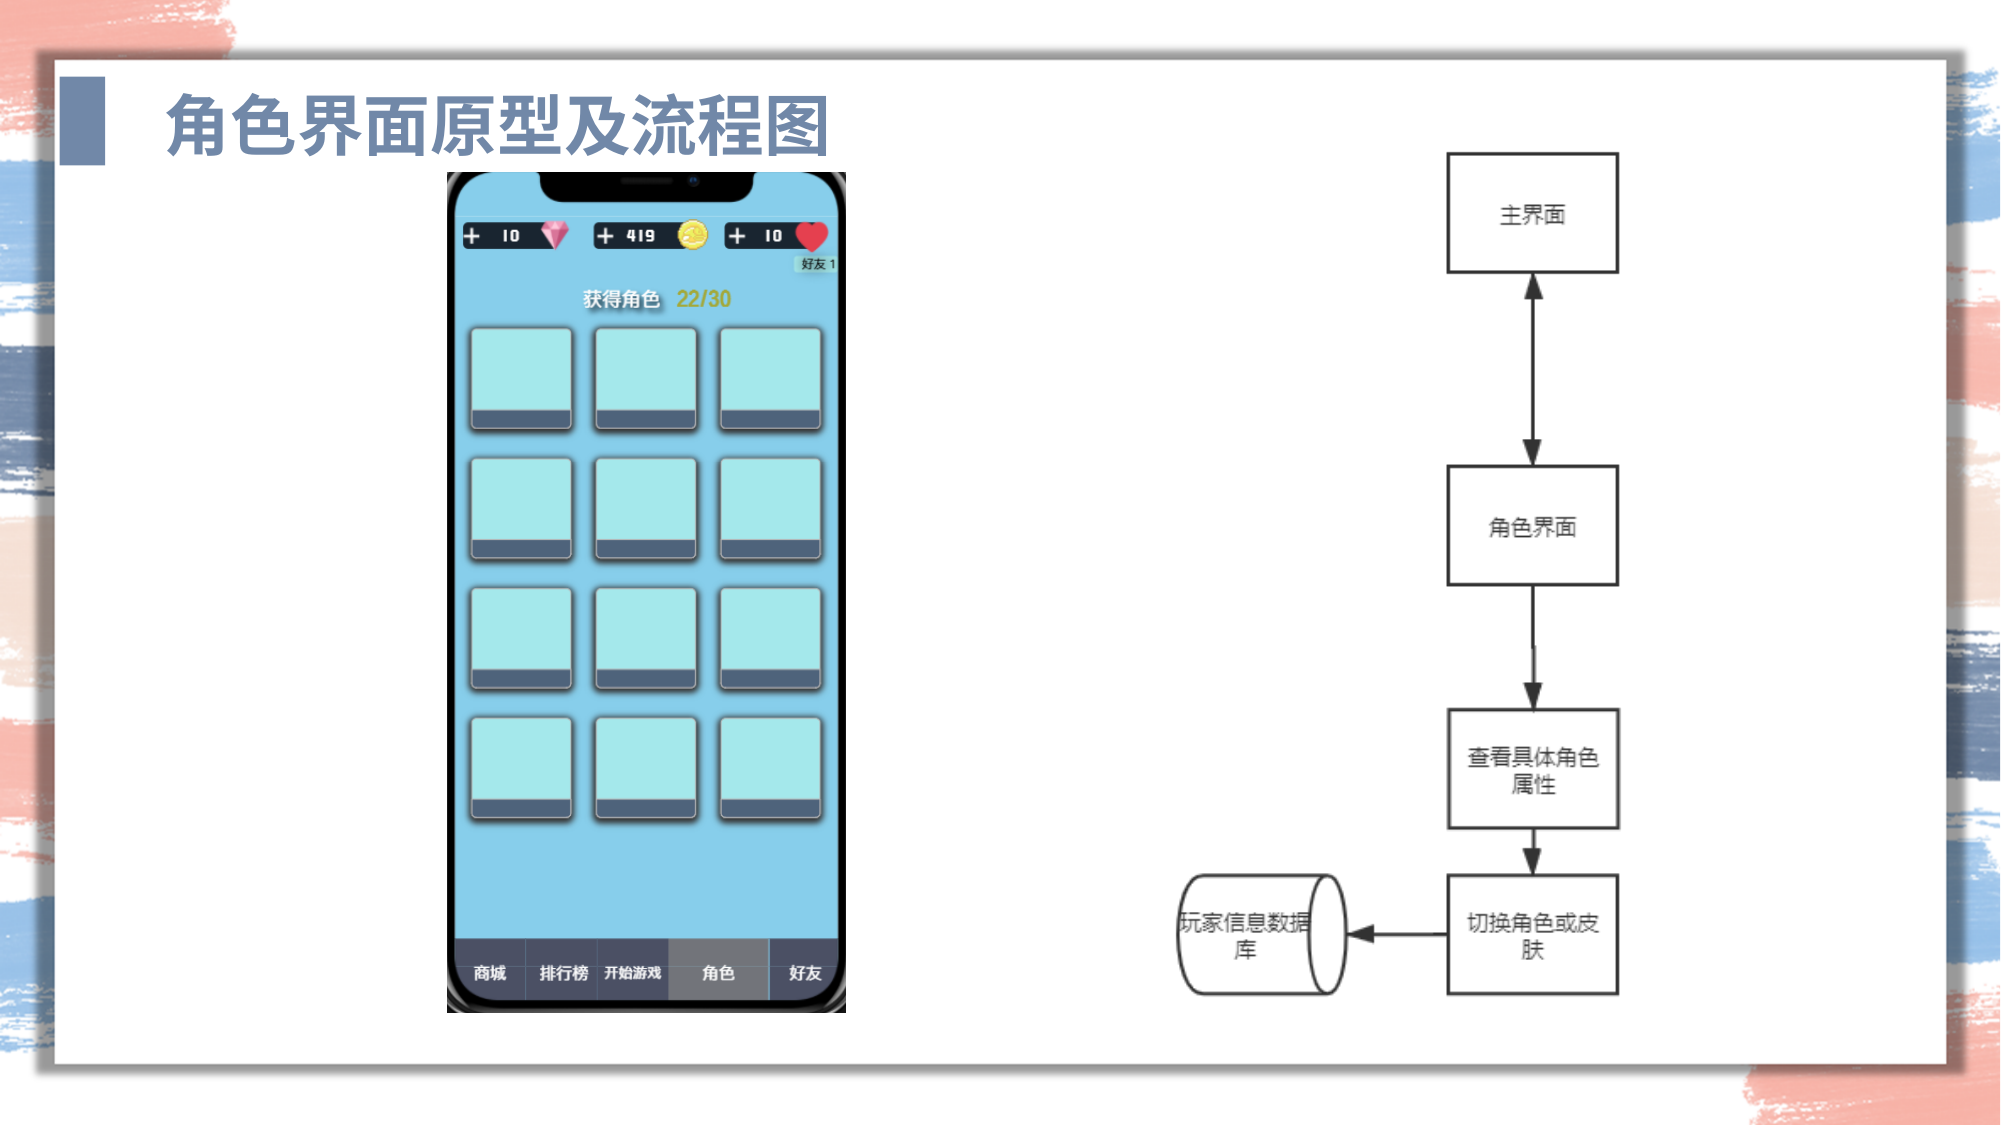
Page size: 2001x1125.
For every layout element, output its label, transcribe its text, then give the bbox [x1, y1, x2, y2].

text_box 角色界面原型及流程图 [148, 76, 846, 172]
picture [0, 0, 2001, 1125]
text_box [59, 76, 106, 167]
